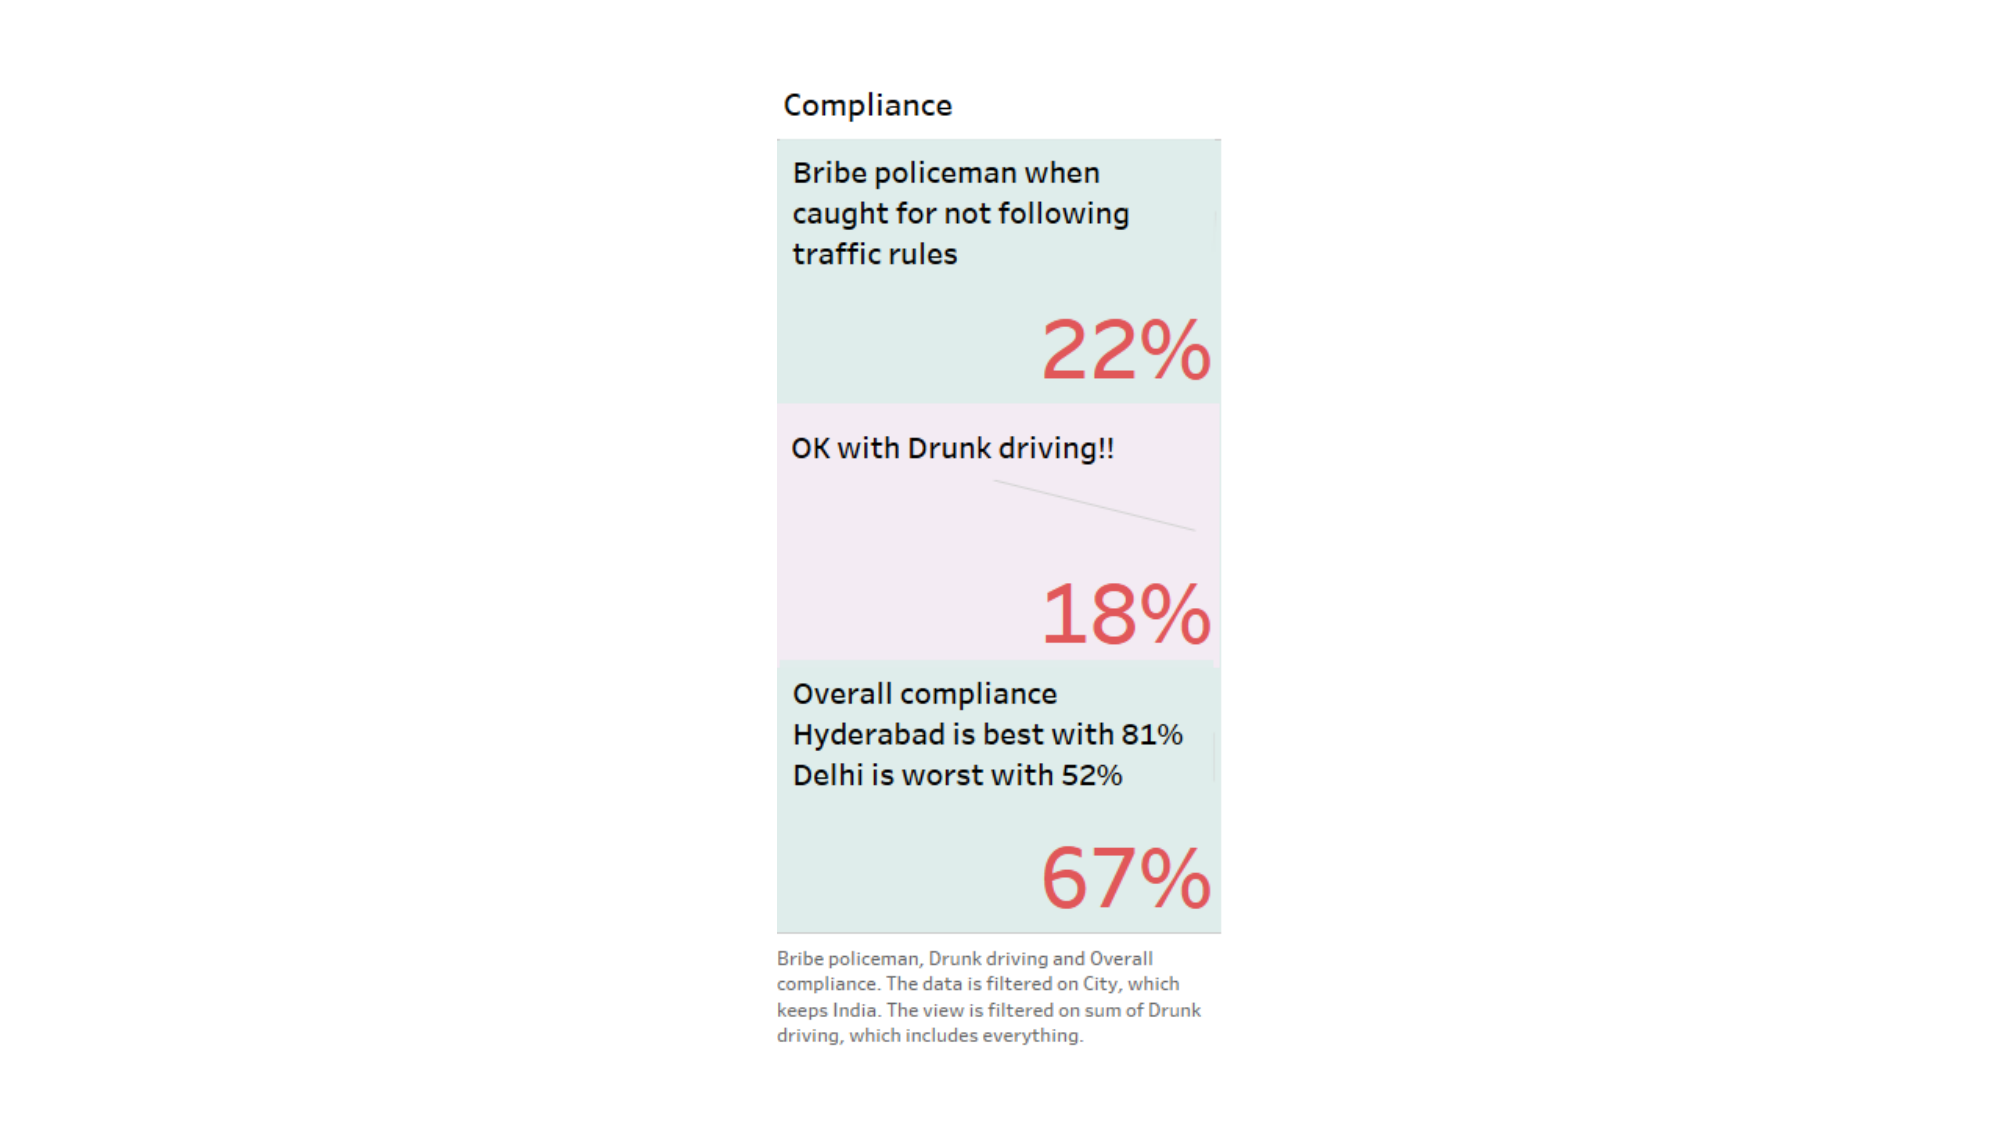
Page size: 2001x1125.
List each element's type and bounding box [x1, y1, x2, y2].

picture [777, 72, 1223, 1053]
